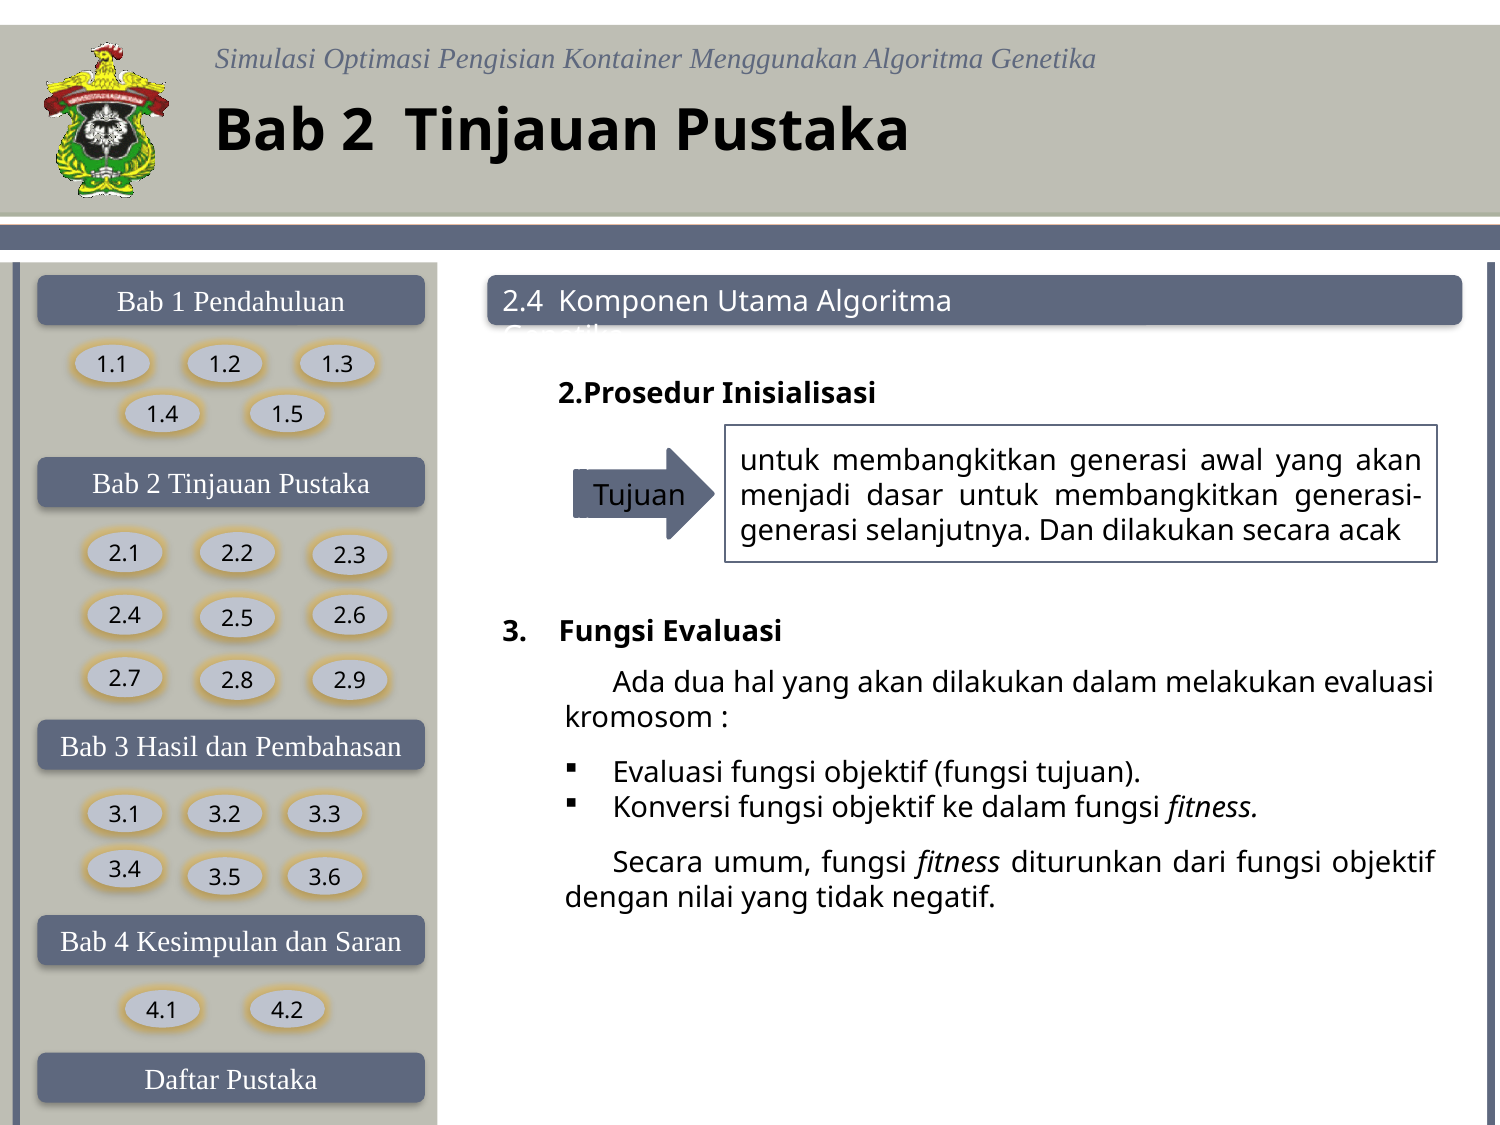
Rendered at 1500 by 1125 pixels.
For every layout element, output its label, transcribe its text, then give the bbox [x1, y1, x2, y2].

text_box Bab 2 Tinjauan Pustaka [200, 84, 975, 170]
text_box Ada dua hal yang akan dilakukan dalam melakukan evaluasi kromosom : Evaluasi fungsi objektif (fungsi tujuan). Konversi fungsi objektif ke dalam fungsi fitness. Secara umum, fungsi fitness diturunkan dari fungsi objektif dengan nilai yang tidak negatif. [548, 660, 1452, 952]
text_box untuk membangkitkan generasi awal yang akan menjadi dasar untuk membangkitkan generasi-generasi selanjutnya. Dan dilakukan secara acak [723, 423, 1440, 565]
text_box 2.4 Komponen Utama Algoritma Genetika [487, 274, 1075, 349]
text_box Prosedur Inisialisasi [487, 349, 1463, 418]
text_box [1485, 260, 1497, 1125]
picture [0, 26, 238, 213]
text_box 3. Fungsi Evaluasi [487, 587, 1463, 655]
text_box Tujuan [573, 447, 715, 540]
